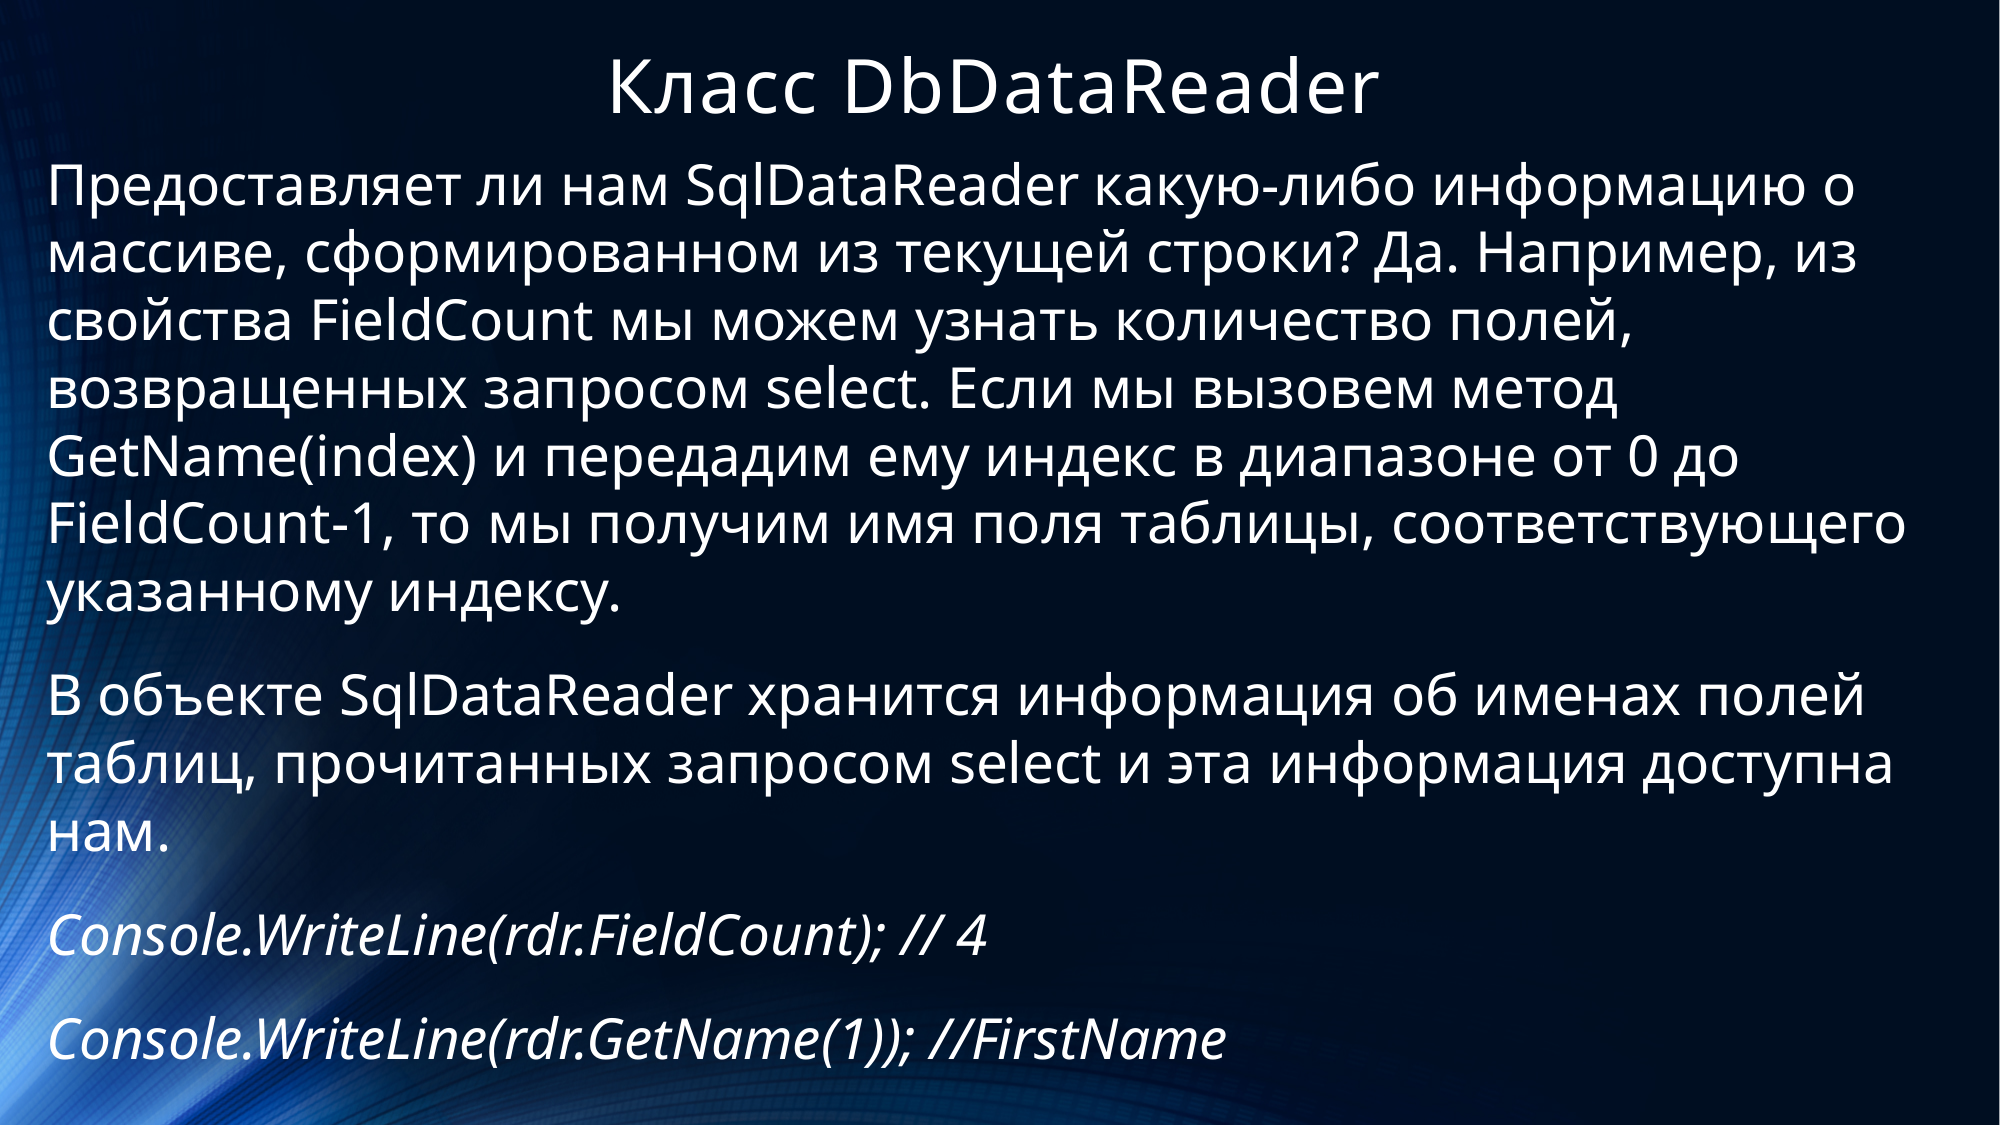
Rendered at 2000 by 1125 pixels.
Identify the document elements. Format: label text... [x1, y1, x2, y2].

list Предоставляет ли нам SqlDataReader какую-либо информацию о массиве, сформированном из текущей строки? Да. Например, из свойства FieldCount мы можем узнать количество полей, возвращенных запросом select. Если мы вызовем метод GetName(index) и передадим ему индекс в диапазоне от 0 до FieldCount-1, то мы получим имя поля таблицы, соответствующего указанному индексу. В объекте SqlDataReader хранится информация об именах полей таблиц, прочитанных запросом select и эта информация доступна нам. Console.WriteLine(rdr.FieldCount); // 4 Console.WriteLine(rdr.GetName(1)); //FirstName [31, 137, 1957, 1083]
picture [0, 0, 2000, 1125]
title Класс DbDataReader [31, 30, 1957, 137]
